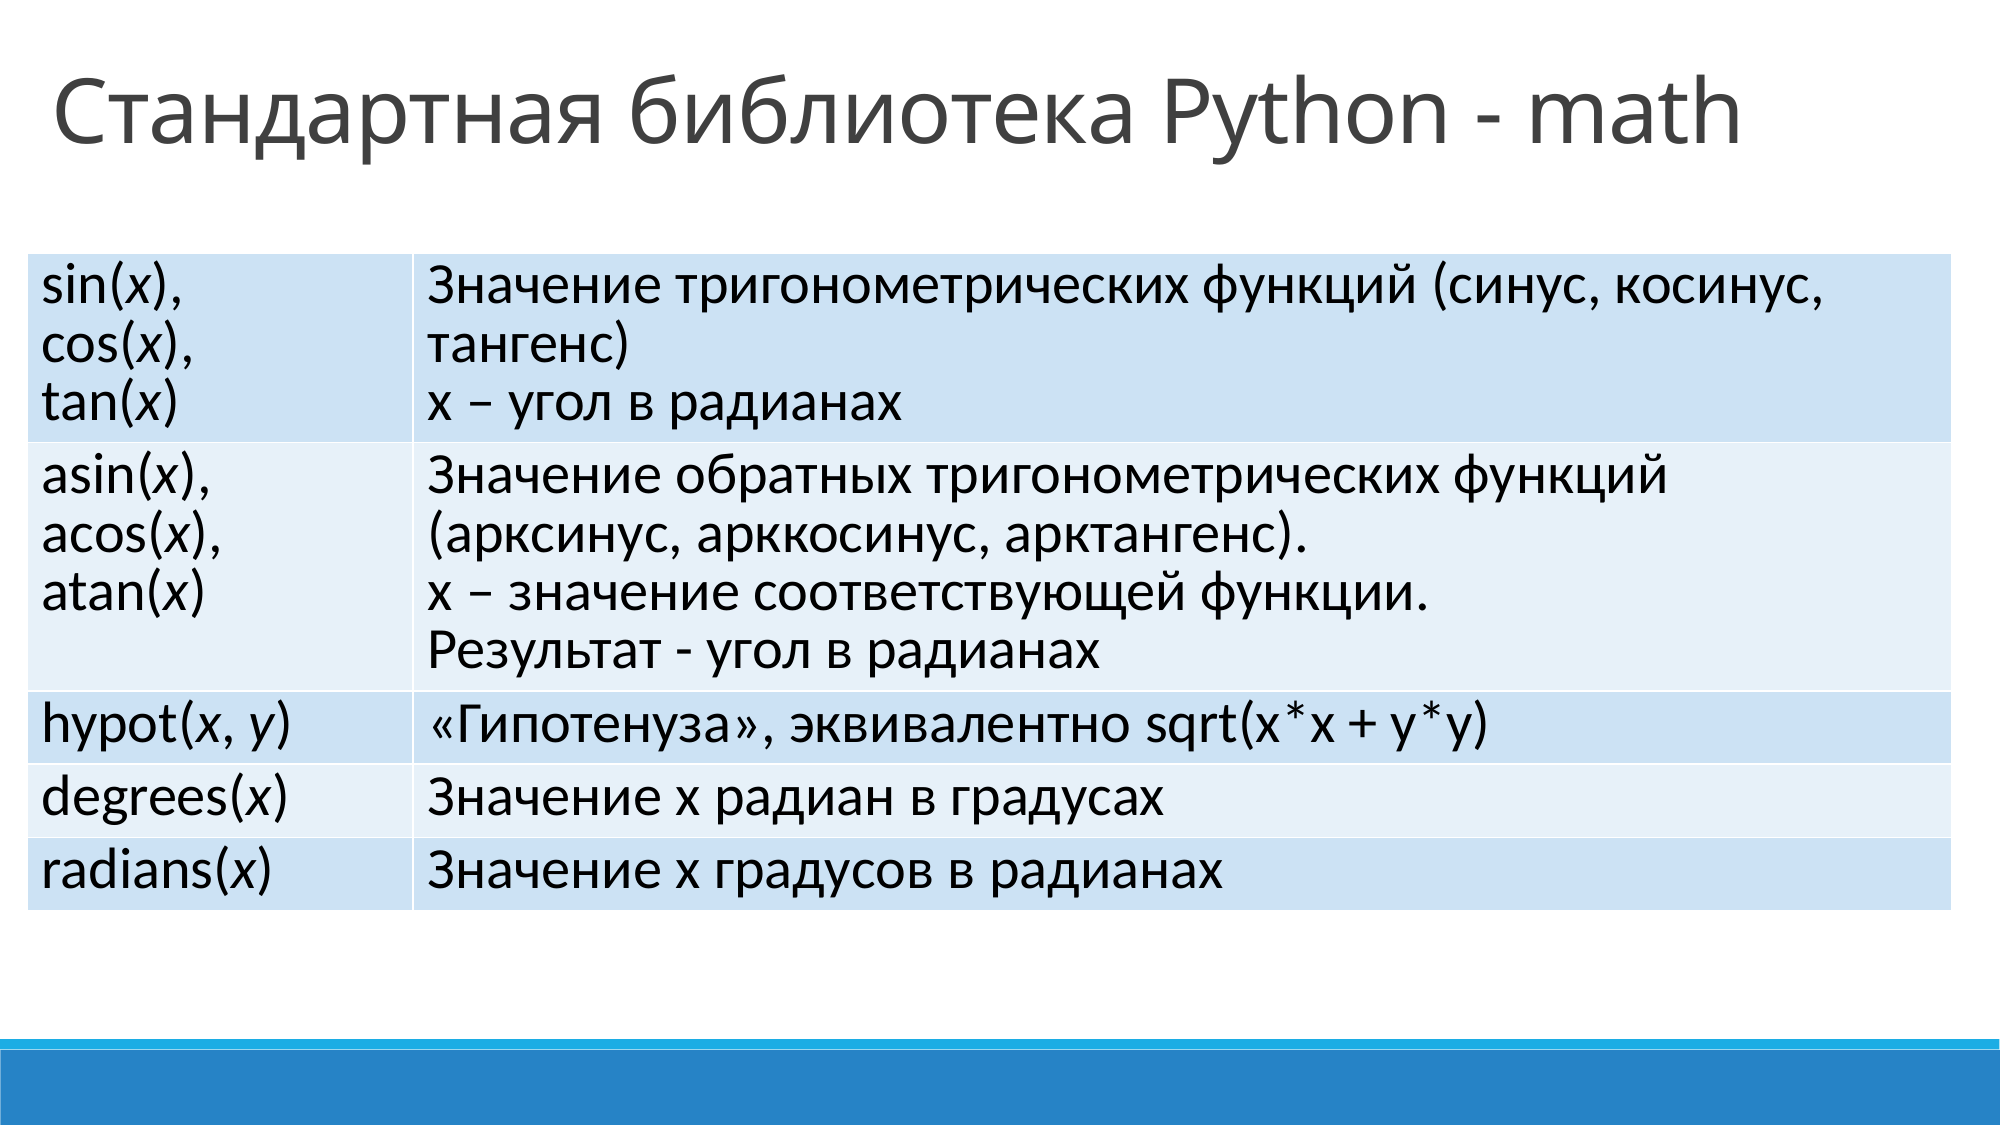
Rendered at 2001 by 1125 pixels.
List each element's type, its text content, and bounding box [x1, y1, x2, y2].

table_cell Значение x градусов в радианах [414, 838, 1951, 910]
table_cell Значение x радиан в градусах [414, 765, 1951, 837]
text_box Стандартная библиотека Python - math [36, 41, 1943, 170]
table_cell asin(x), acos(x), atan(x) [28, 443, 412, 690]
table_header sin(x), cos(x), tan(x) [28, 254, 412, 442]
table_cell «Гипотенуза», эквивалентно sqrt(x*x + y*y) [414, 692, 1951, 763]
table_cell Значение обратных тригонометрических функций (арксинус, арккосинус, арктангенс). x – значение соответствующей функции. Результат - угол в радианах [414, 443, 1951, 690]
table_cell hypot(x, y) [28, 692, 412, 763]
table_header Значение тригонометрических функций (синус, косинус, тангенс) x – угол в радианах [414, 254, 1951, 442]
table_cell radians(x) [28, 838, 412, 910]
table_cell degrees(x) [28, 765, 412, 837]
